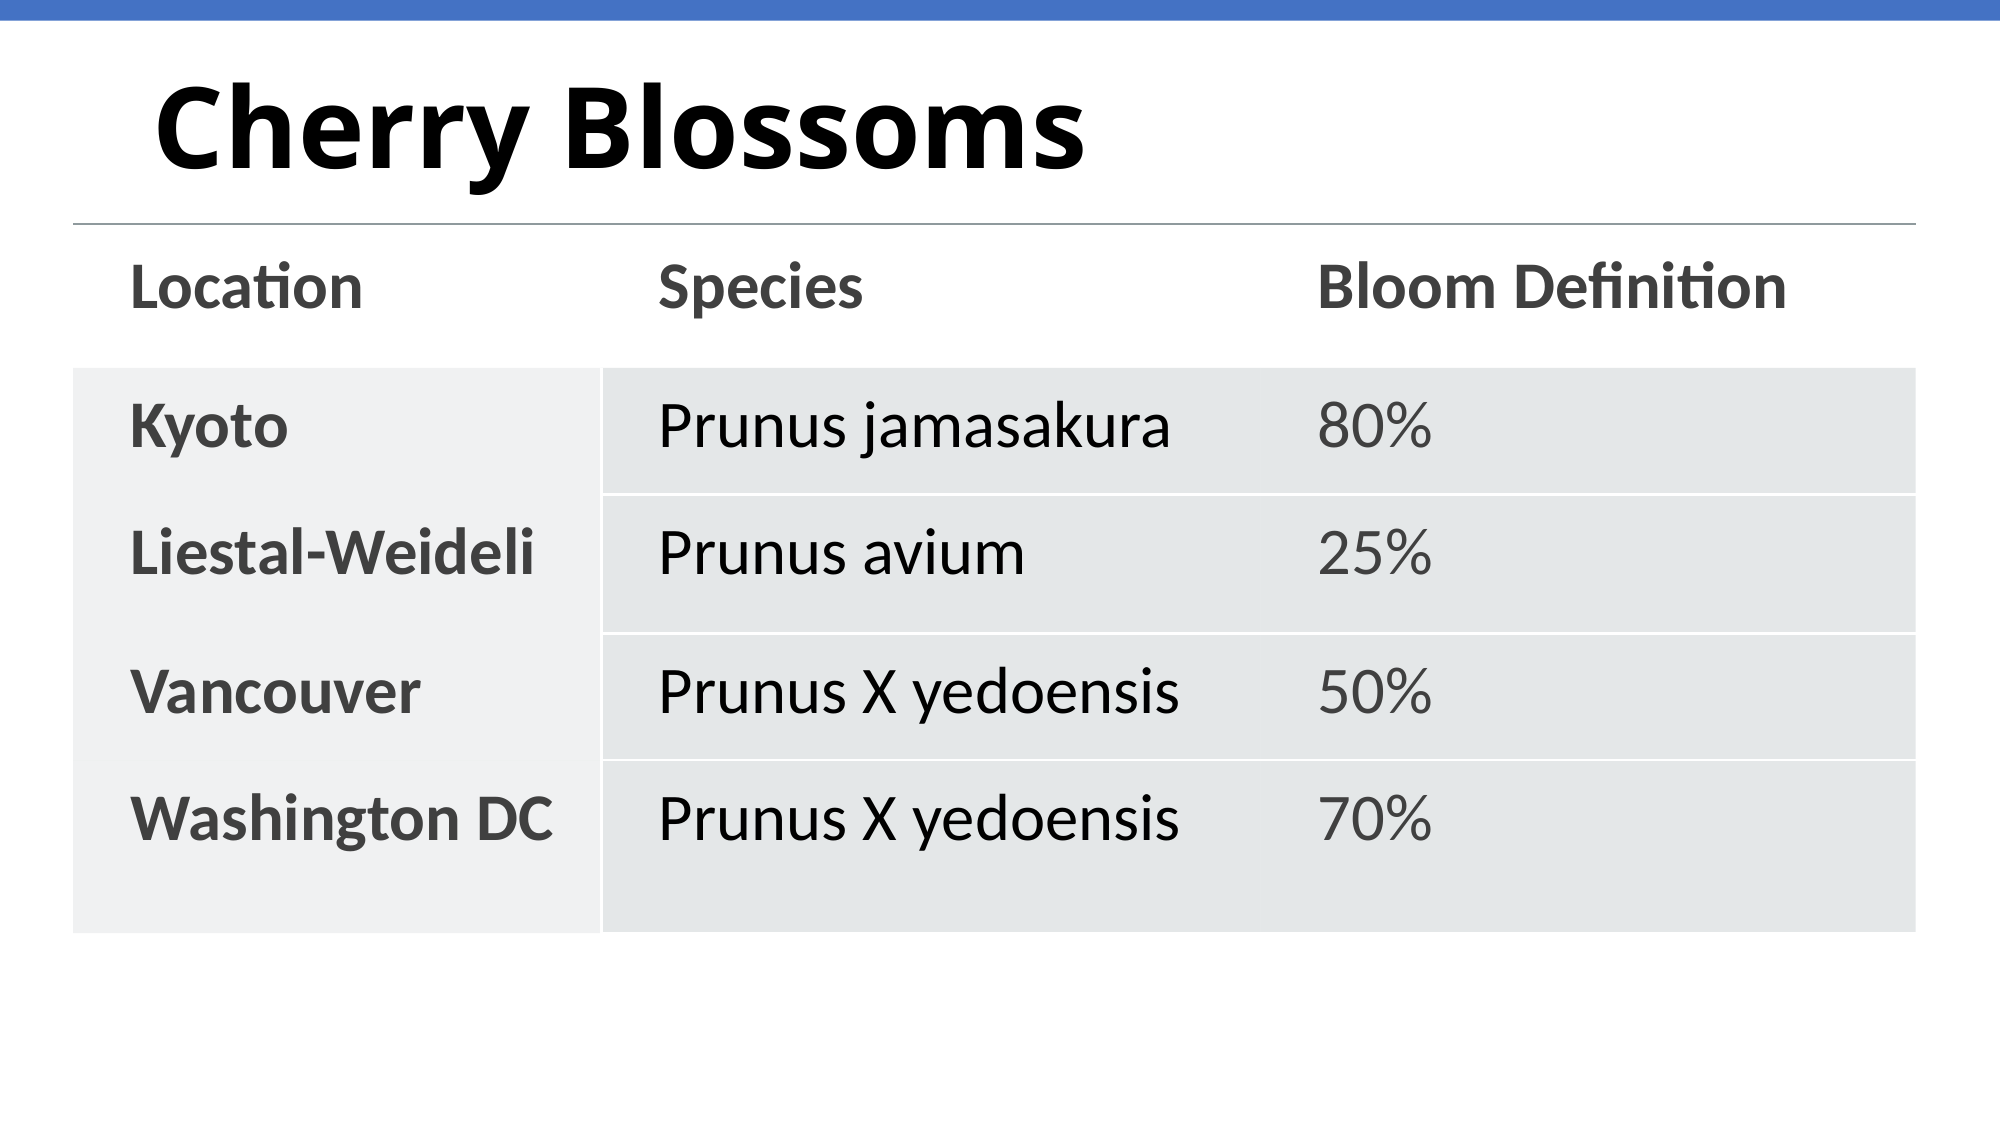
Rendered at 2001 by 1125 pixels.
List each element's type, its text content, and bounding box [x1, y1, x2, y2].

table_cell 50% [1261, 635, 1916, 759]
table_cell 70% [1261, 761, 1916, 932]
table_cell Washington DC [73, 760, 600, 933]
table_cell Prunus avium [603, 496, 1261, 632]
table_cell Vancouver [73, 634, 600, 760]
table_header Species [601, 225, 1261, 368]
table_header Location [73, 225, 601, 368]
table_cell 80% [1261, 368, 1916, 493]
table_cell Kyoto [73, 368, 600, 494]
title Cherry Blossoms [137, 47, 1863, 201]
table_cell Prunus X yedoensis [603, 761, 1261, 932]
table_cell Prunus jamasakura [603, 368, 1261, 493]
table_cell Liestal-Weideli [73, 494, 600, 634]
table_cell 25% [1261, 496, 1916, 632]
table_header Bloom Definition [1261, 225, 1916, 368]
text_box [0, 0, 2000, 21]
table_cell Prunus X yedoensis [603, 635, 1261, 759]
